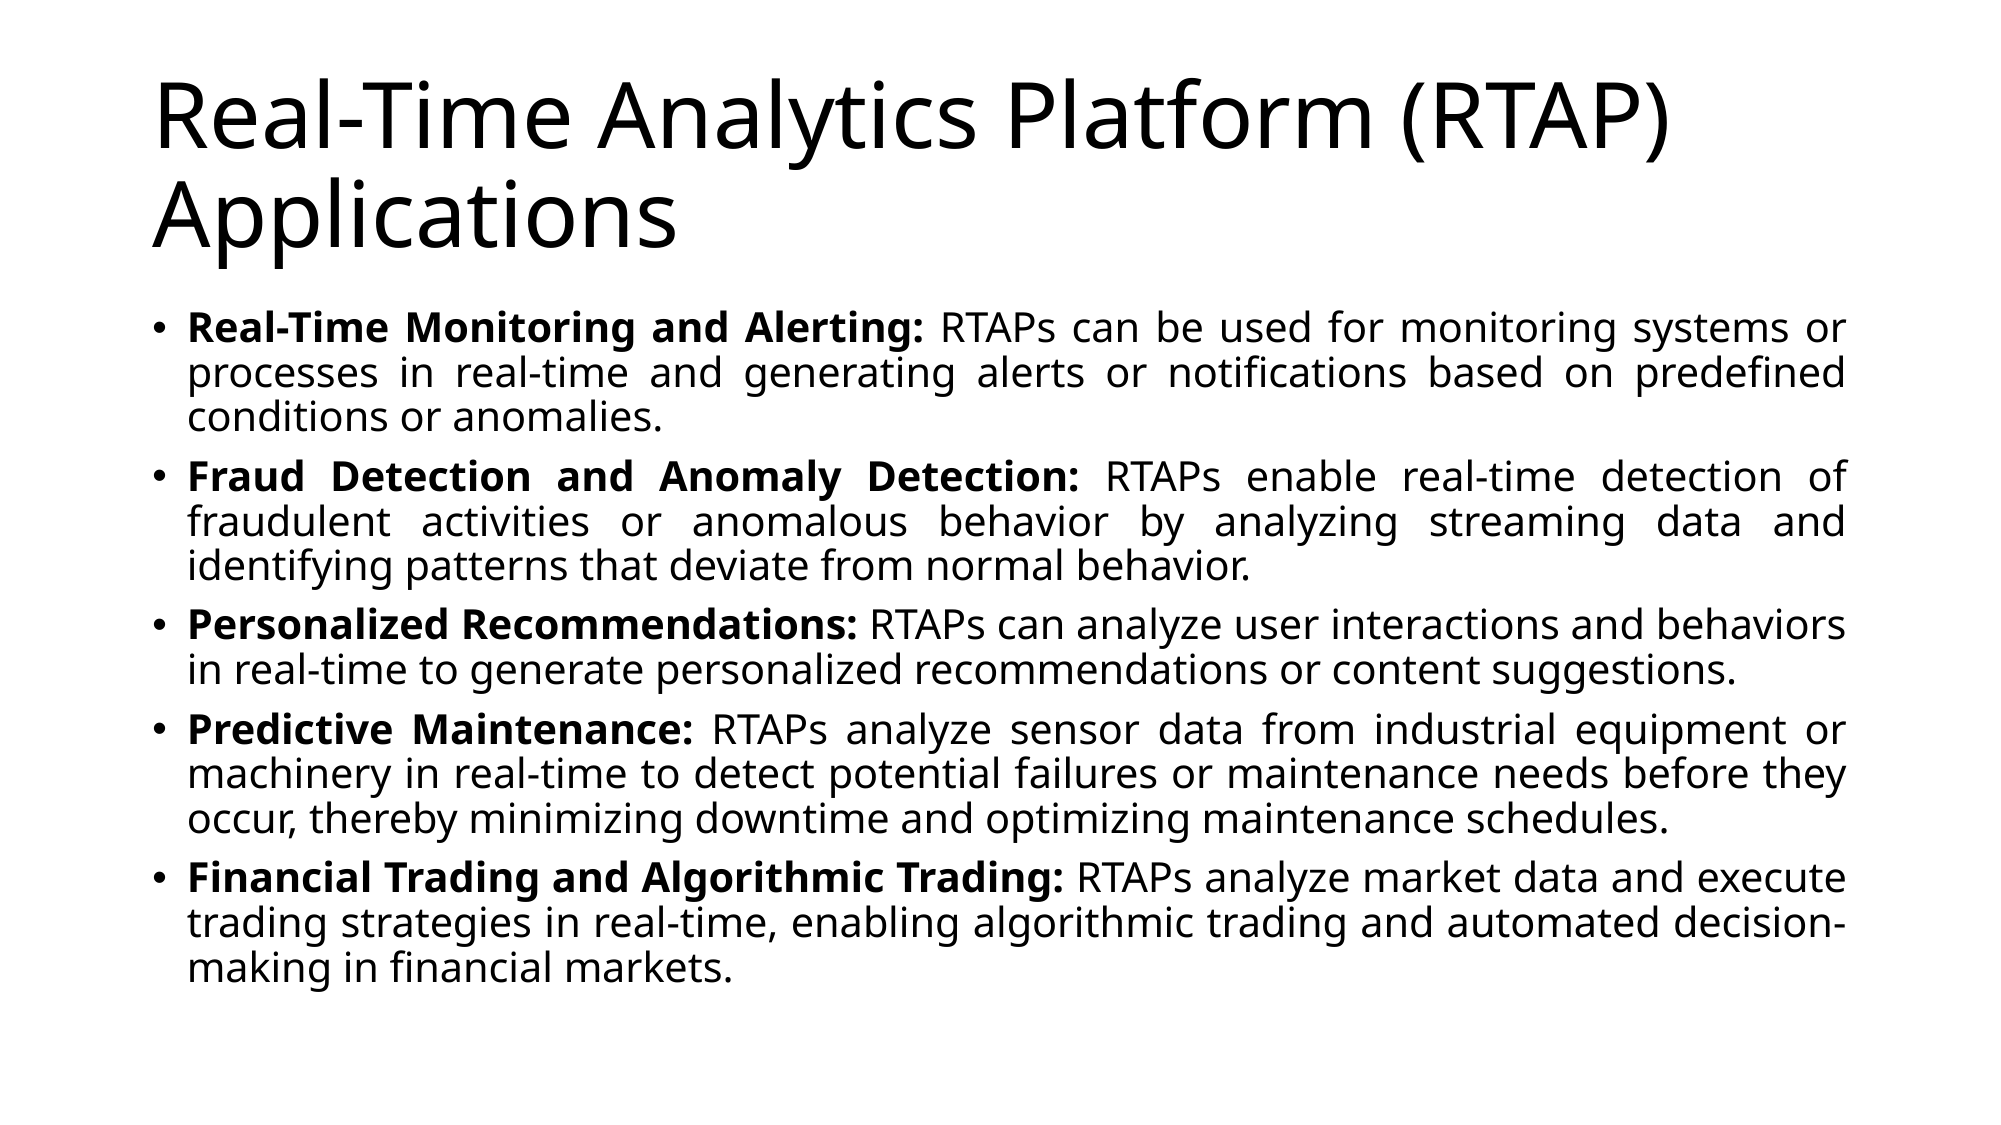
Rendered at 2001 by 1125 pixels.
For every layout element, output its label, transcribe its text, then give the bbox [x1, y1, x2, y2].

title Real-Time Analytics Platform (RTAP) Applications [137, 59, 1863, 278]
list Real-Time Monitoring and Alerting: RTAPs can be used for monitoring systems or processes in real-time and generating alerts or notifications based on predefined conditions or anomalies. Fraud Detection and Anomaly Detection: RTAPs enable real-time detection of fraudulent activities or anomalous behavior by analyzing streaming data and identifying patterns that deviate from normal behavior. Personalized Recommendations: RTAPs can analyze user interactions and behaviors in real-time to generate personalized recommendations or content suggestions. Predictive Maintenance: RTAPs analyze sensor data from industrial equipment or machinery in real-time to detect potential failures or maintenance needs before they occur, thereby minimizing downtime and optimizing maintenance schedules. Financial Trading and Algorithmic Trading: RTAPs analyze market data and execute trading strategies in real-time, enabling algorithmic trading and automated decision-making in financial markets. [137, 299, 1863, 1014]
